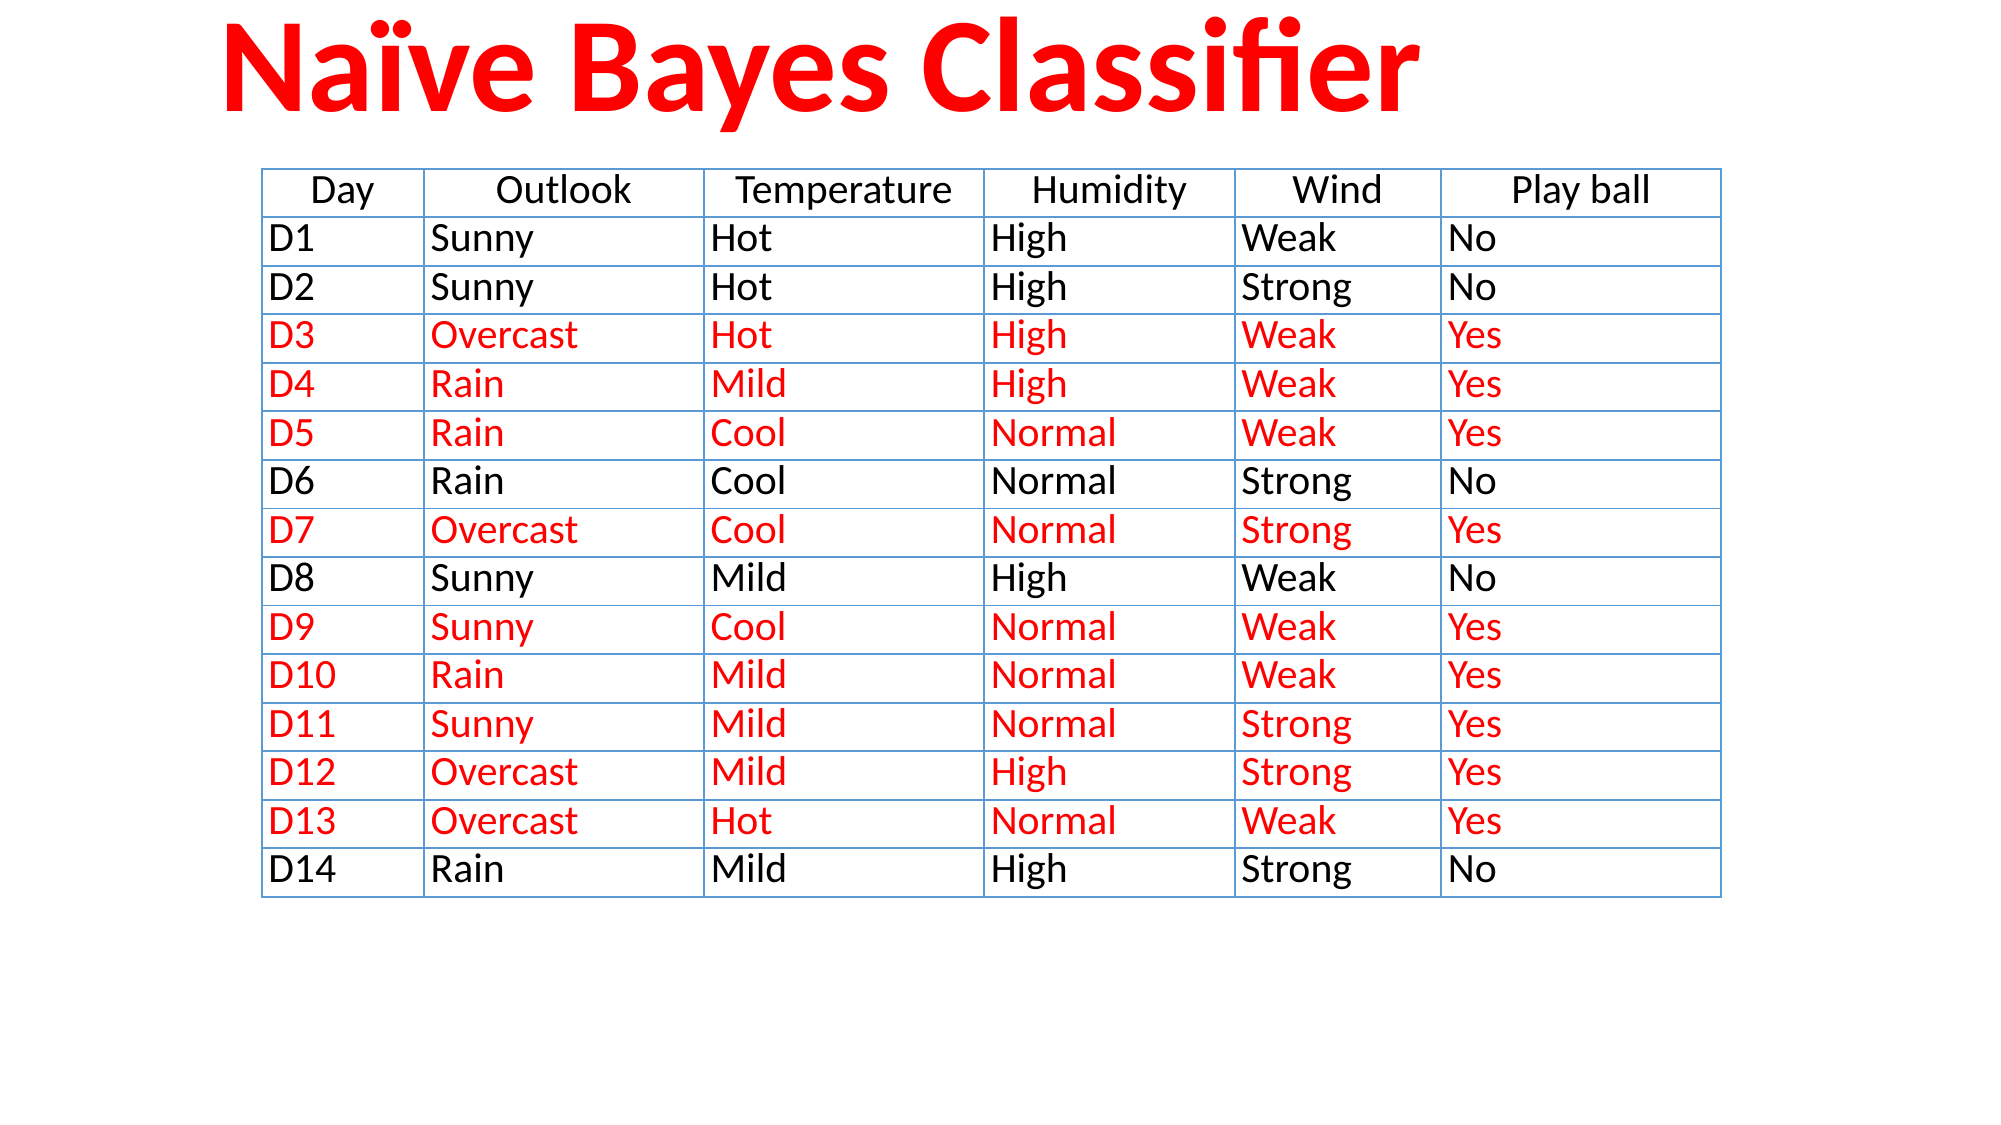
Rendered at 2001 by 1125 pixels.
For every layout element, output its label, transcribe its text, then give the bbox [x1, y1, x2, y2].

table_cell High [985, 267, 1234, 313]
table_cell Weak [1236, 218, 1440, 265]
table_header Humidity [985, 170, 1234, 216]
table_cell Normal [985, 655, 1234, 702]
table_header Wind [1236, 170, 1440, 216]
table_cell Yes [1442, 606, 1720, 653]
table_cell Normal [985, 606, 1234, 653]
table_cell Weak [1236, 412, 1440, 459]
table_cell High [985, 218, 1234, 265]
table_cell Normal [985, 704, 1234, 750]
table_cell Yes [1442, 801, 1720, 847]
table_cell Strong [1236, 704, 1440, 750]
table_cell High [985, 364, 1234, 410]
table_cell D4 [263, 364, 423, 410]
table_cell Mild [705, 849, 983, 896]
table_cell Mild [705, 364, 983, 410]
table_cell Overcast [425, 801, 703, 847]
table_cell Normal [985, 509, 1234, 556]
table_cell No [1442, 461, 1720, 508]
table_cell Weak [1236, 364, 1440, 410]
table_cell Weak [1236, 558, 1440, 605]
table_cell Rain [425, 655, 703, 702]
table_cell Hot [705, 801, 983, 847]
table_cell D12 [263, 752, 423, 799]
table_cell Strong [1236, 849, 1440, 896]
table_cell D7 [263, 509, 423, 556]
text_box Naïve Bayes Classifier [204, 7, 1796, 144]
table_cell Strong [1236, 509, 1440, 556]
table_cell Cool [705, 606, 983, 653]
table_cell Cool [705, 412, 983, 459]
table_cell Rain [425, 364, 703, 410]
table_header Temperature [705, 170, 983, 216]
table_header Outlook [425, 170, 703, 216]
table_cell Rain [425, 412, 703, 459]
table_cell Overcast [425, 752, 703, 799]
table_cell Cool [705, 509, 983, 556]
table_cell Mild [705, 655, 983, 702]
table_cell No [1442, 849, 1720, 896]
table_cell Yes [1442, 509, 1720, 556]
table_cell Yes [1442, 655, 1720, 702]
table_cell D9 [263, 606, 423, 653]
table_cell Yes [1442, 364, 1720, 410]
table_cell Weak [1236, 606, 1440, 653]
table_cell Hot [705, 218, 983, 265]
table_cell Hot [705, 315, 983, 362]
table_cell High [985, 558, 1234, 605]
table_cell Strong [1236, 267, 1440, 313]
table_cell Yes [1442, 412, 1720, 459]
table_cell Cool [705, 461, 983, 508]
table_cell Rain [425, 461, 703, 508]
table_cell Normal [985, 461, 1234, 508]
table_cell Normal [985, 801, 1234, 847]
table_cell Mild [705, 704, 983, 750]
table_cell Sunny [425, 267, 703, 313]
table_cell Strong [1236, 752, 1440, 799]
table_cell High [985, 752, 1234, 799]
table_cell D2 [263, 267, 423, 313]
table_cell Overcast [425, 315, 703, 362]
table_cell Sunny [425, 218, 703, 265]
table_header Play ball [1442, 170, 1720, 216]
table_cell No [1442, 267, 1720, 313]
table_cell Yes [1442, 752, 1720, 799]
table_cell Weak [1236, 655, 1440, 702]
table_cell Weak [1236, 315, 1440, 362]
table_cell Mild [705, 752, 983, 799]
table_cell Weak [1236, 801, 1440, 847]
table_cell D1 [263, 218, 423, 265]
table_cell Overcast [425, 509, 703, 556]
table_cell D3 [263, 315, 423, 362]
table_cell Strong [1236, 461, 1440, 508]
table_cell D14 [263, 849, 423, 896]
table_cell D13 [263, 801, 423, 847]
table_cell No [1442, 558, 1720, 605]
table_cell Sunny [425, 558, 703, 605]
table_cell D8 [263, 558, 423, 605]
table_header Day [263, 170, 423, 216]
table_cell D11 [263, 704, 423, 750]
table_cell Rain [425, 849, 703, 896]
table_cell High [985, 849, 1234, 896]
table_cell Sunny [425, 704, 703, 750]
table_cell No [1442, 218, 1720, 265]
table_cell Mild [705, 558, 983, 605]
table_cell Yes [1442, 315, 1720, 362]
table_cell High [985, 315, 1234, 362]
table_cell D10 [263, 655, 423, 702]
table_cell Sunny [425, 606, 703, 653]
table_cell Hot [705, 267, 983, 313]
table_cell Normal [985, 412, 1234, 459]
table_cell D5 [263, 412, 423, 459]
table_cell D6 [263, 461, 423, 508]
table_cell Yes [1442, 704, 1720, 750]
